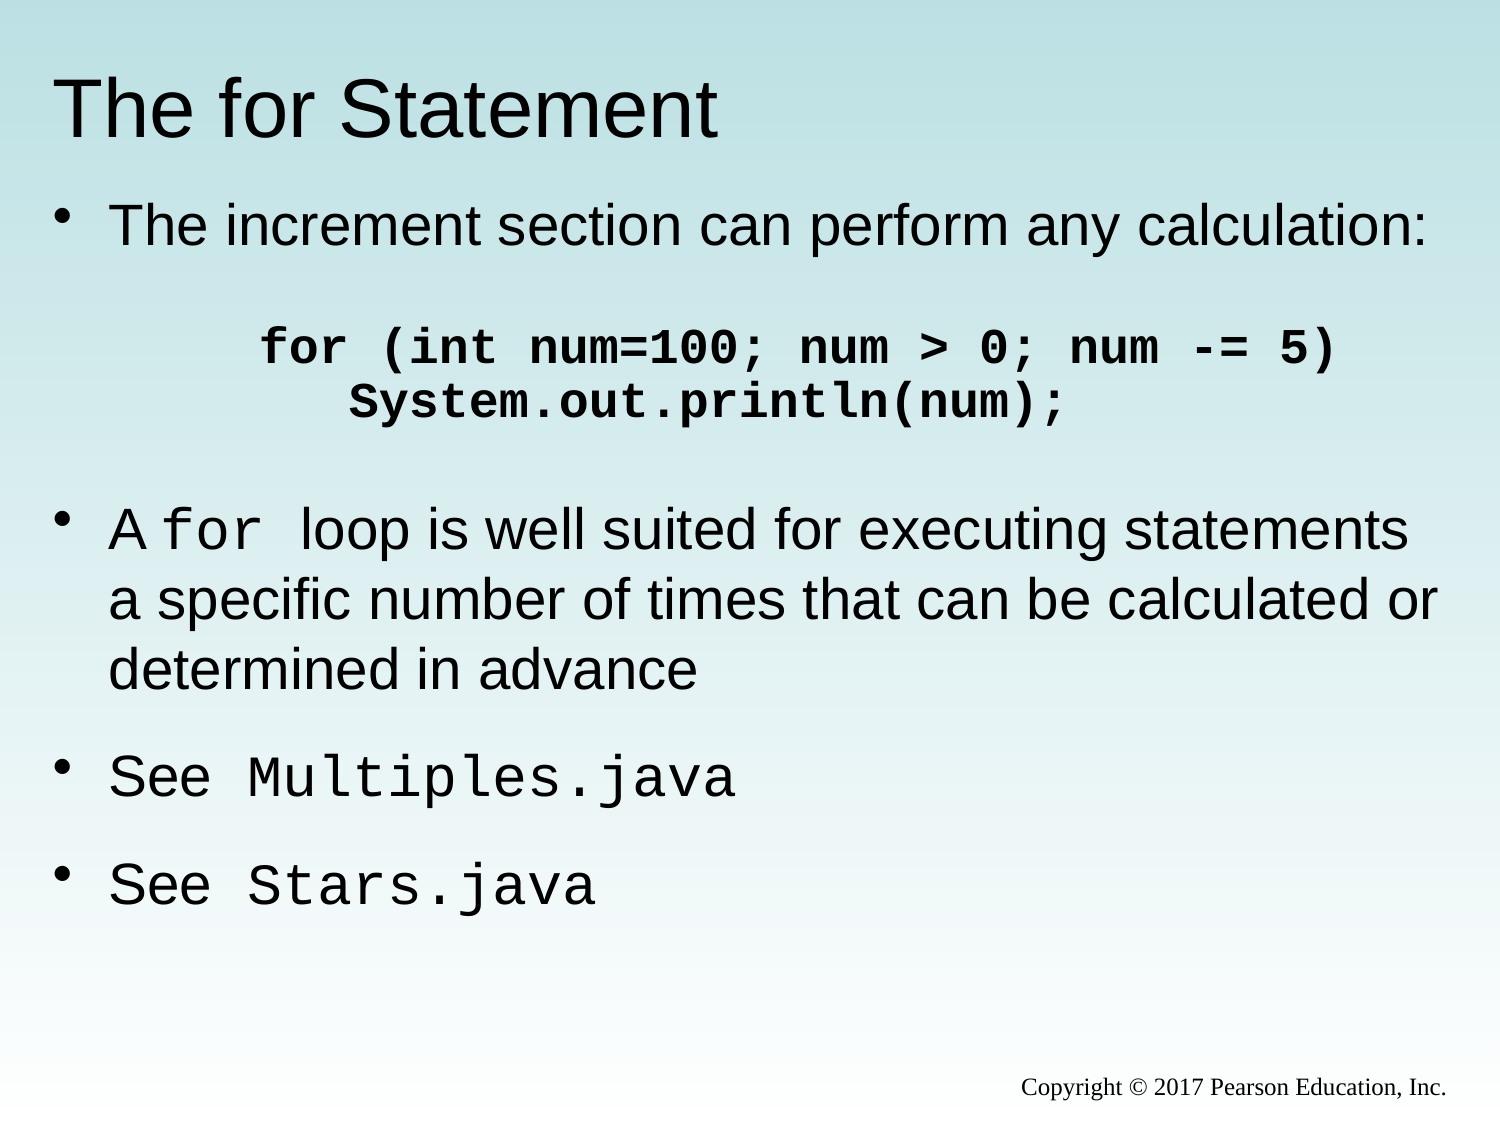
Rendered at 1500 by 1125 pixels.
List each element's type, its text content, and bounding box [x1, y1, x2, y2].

title The for Statement [37, 45, 1463, 163]
footer Copyright © 2017 Pearson Education, Inc. [549, 1062, 1463, 1114]
list The increment section can perform any calculation: for (int num=100; num > 0; num -= 5) System.out.println(num); A for loop is well suited for executing statements a specific number of times that can be calculated or determined in advance See Multiples.java See Stars.java [37, 187, 1475, 1063]
